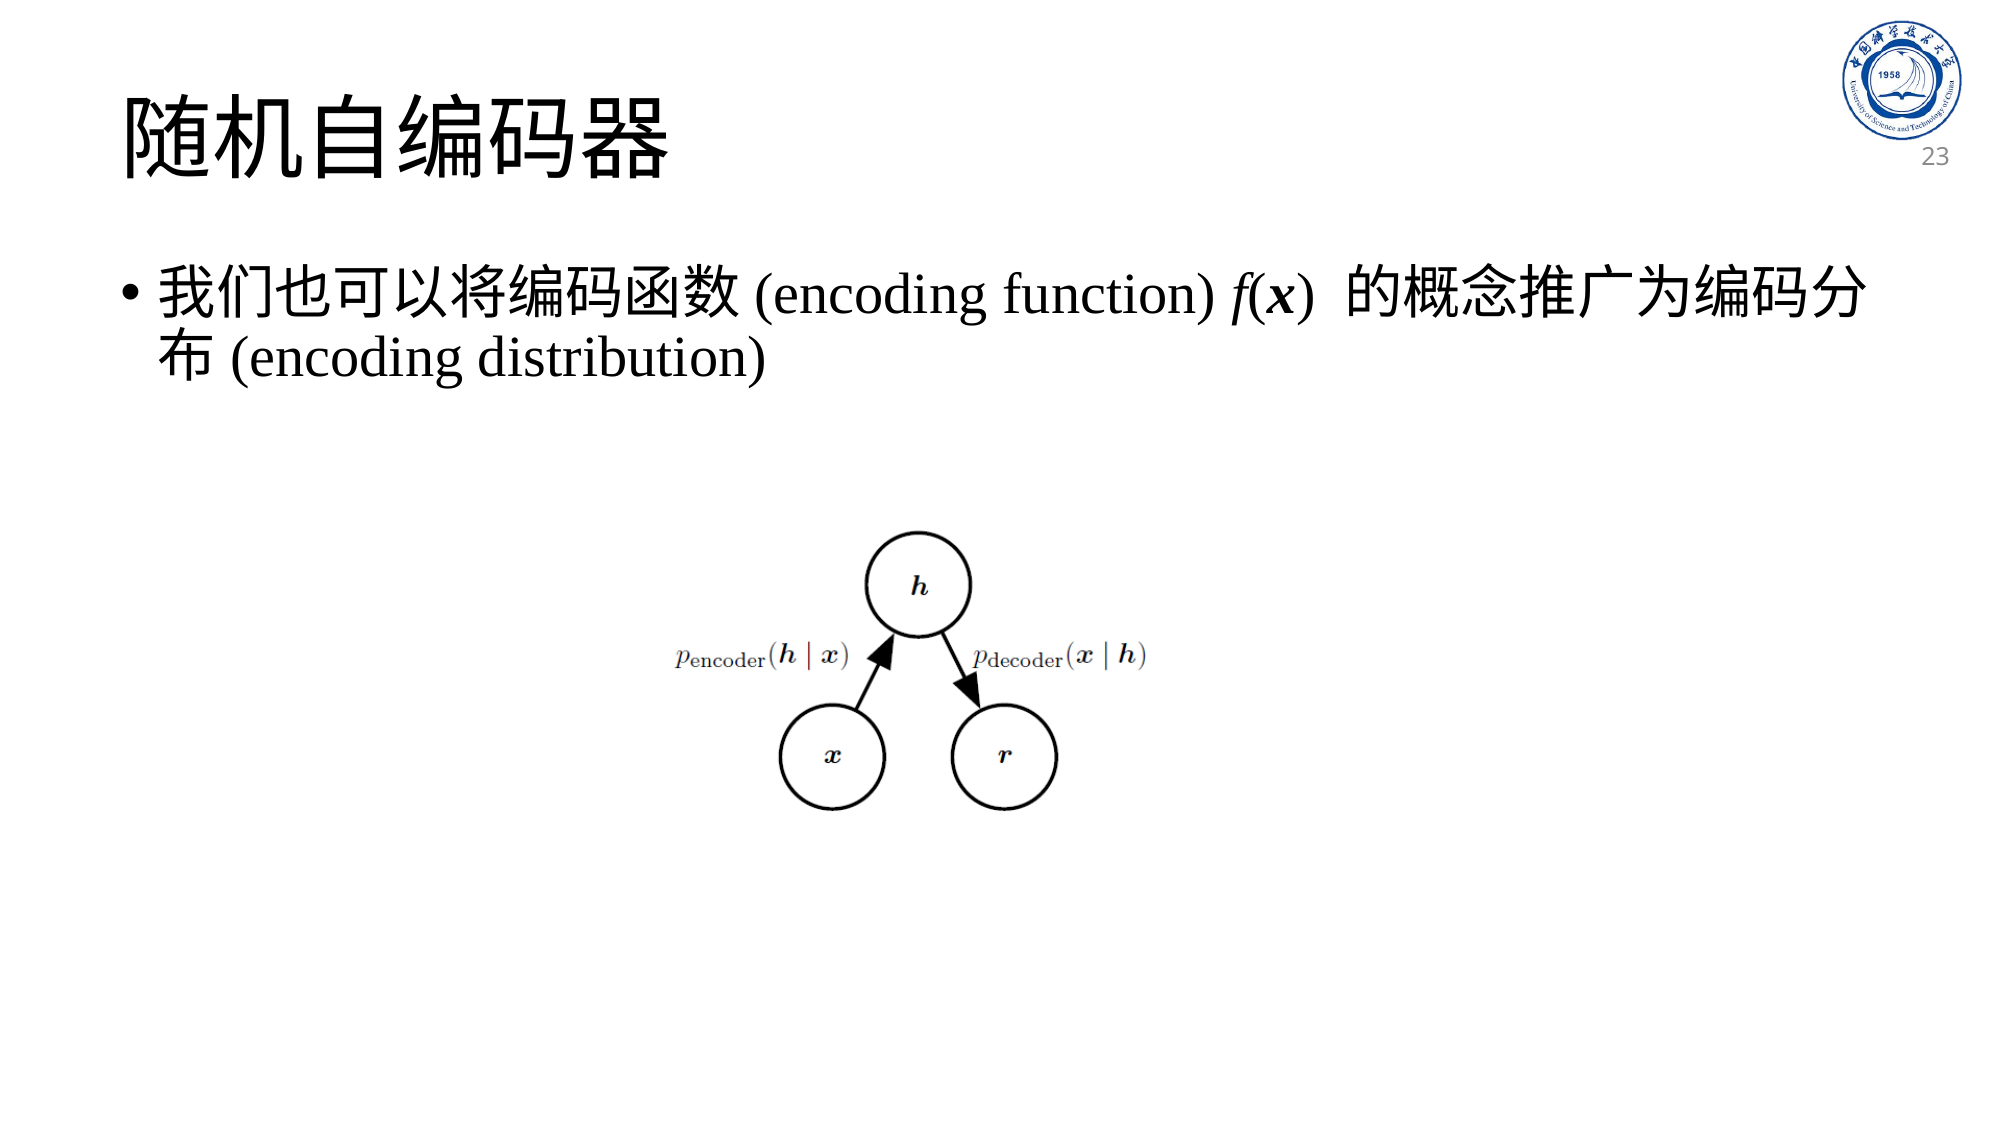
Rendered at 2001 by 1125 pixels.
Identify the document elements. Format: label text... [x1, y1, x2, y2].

picture [633, 497, 1174, 834]
picture [1839, 17, 1965, 127]
title 随机自编码器 [105, 59, 1900, 223]
slide_number 23 [1514, 127, 1965, 188]
